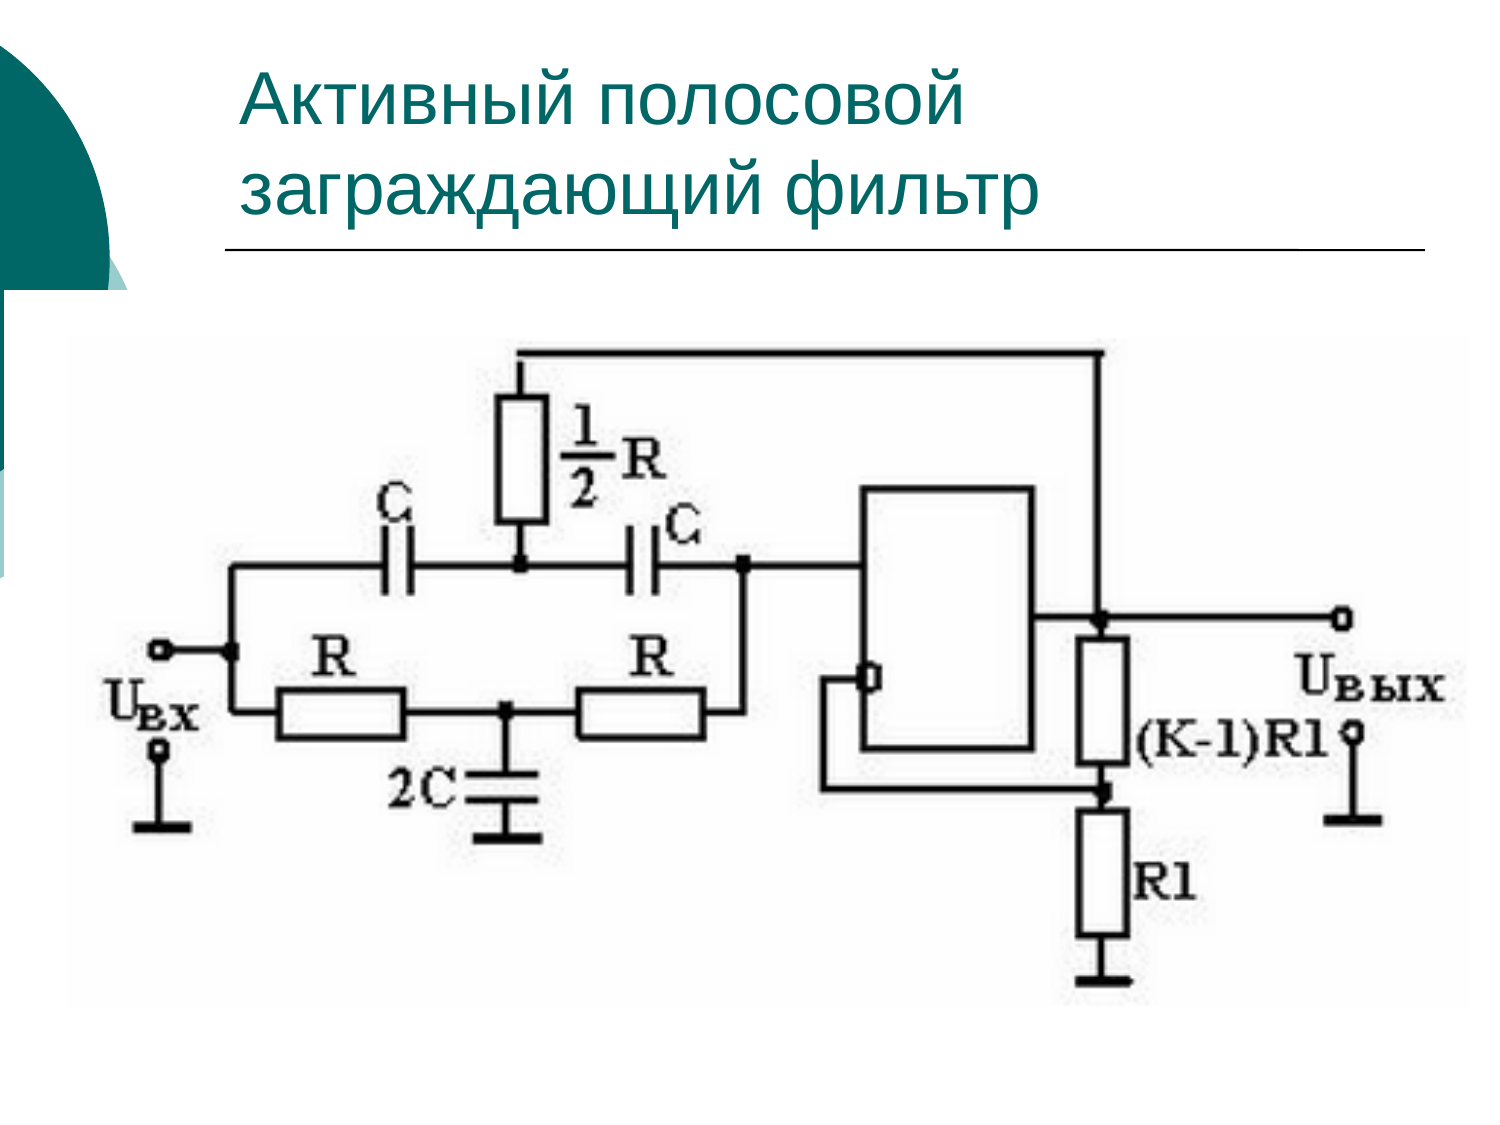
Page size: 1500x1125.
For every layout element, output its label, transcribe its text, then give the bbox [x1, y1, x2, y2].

title Активный полосовой заграждающий фильтр [224, 49, 1425, 237]
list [4, 290, 1473, 1012]
